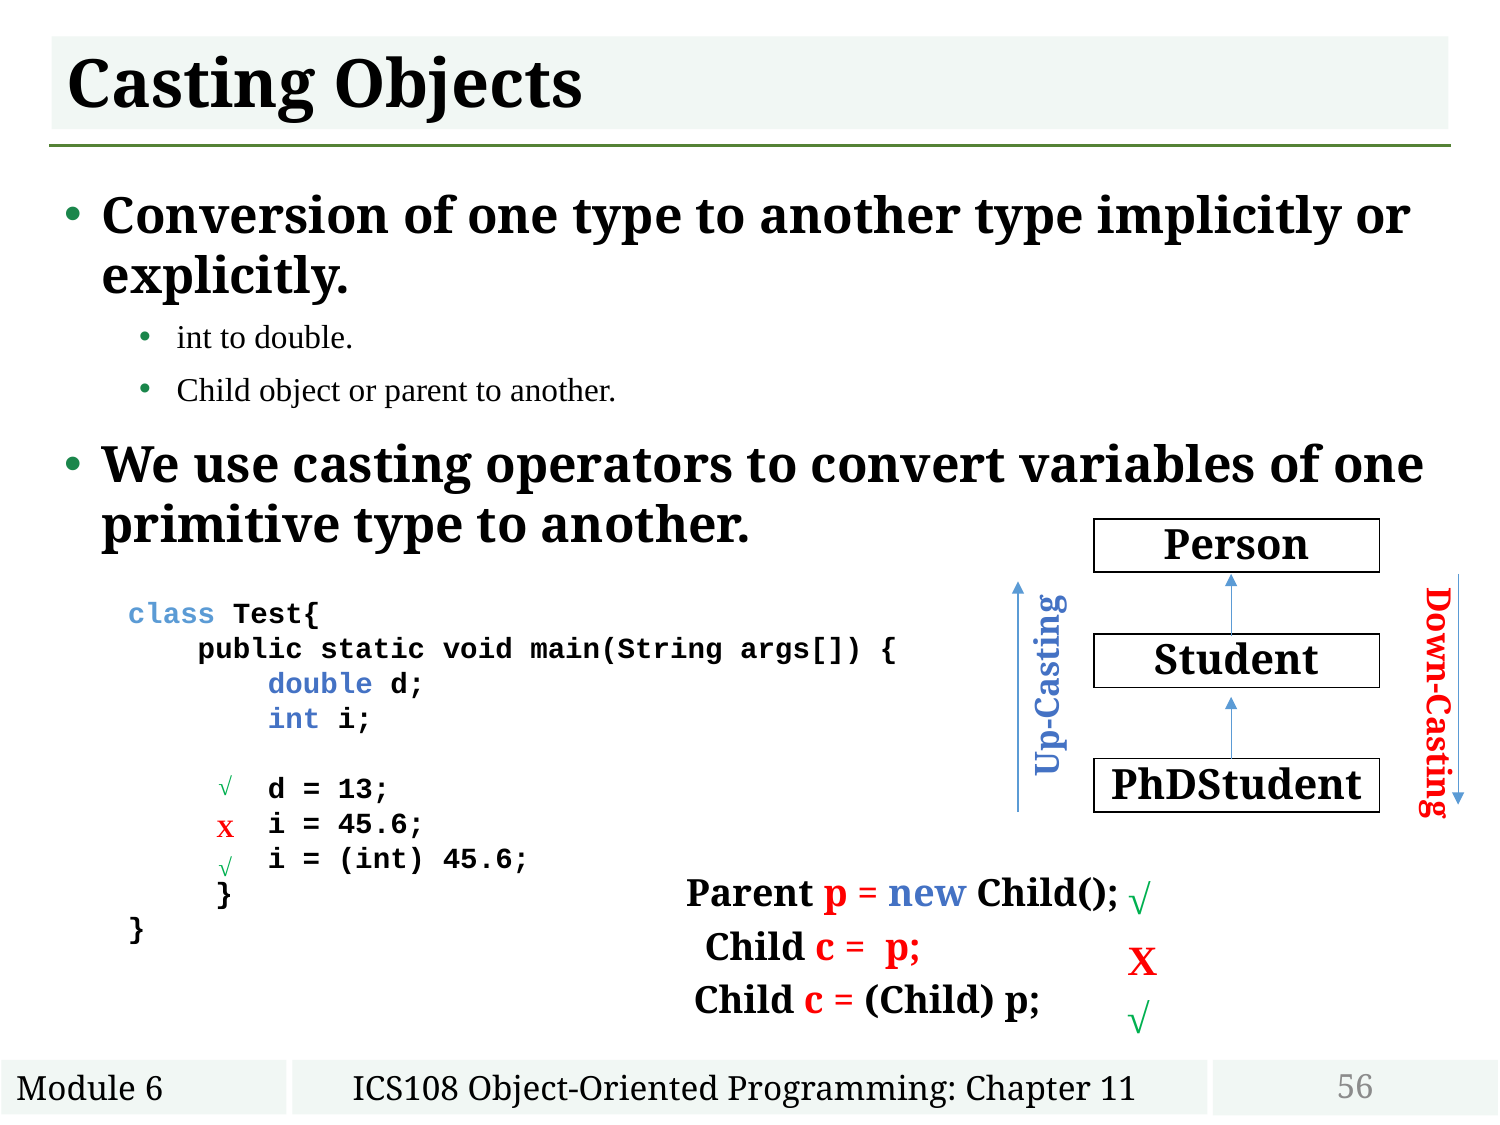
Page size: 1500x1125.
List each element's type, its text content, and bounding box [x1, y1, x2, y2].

text_box class Test{ public static void main(String args[]) { double d; int i; d = 13; i = 45.6; i = (int) 45.6; } } [113, 586, 917, 952]
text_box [694, 861, 1213, 1050]
list Conversion of one type to another type implicitly or explicitly. int to double. Child object or parent to another. We use casting operators to convert variables of one primitive type to another. [49, 175, 1449, 1026]
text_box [175, 762, 276, 910]
title Casting Objects [51, 36, 1449, 130]
slide_number 56 [1212, 1059, 1498, 1116]
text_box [1017, 518, 1468, 813]
